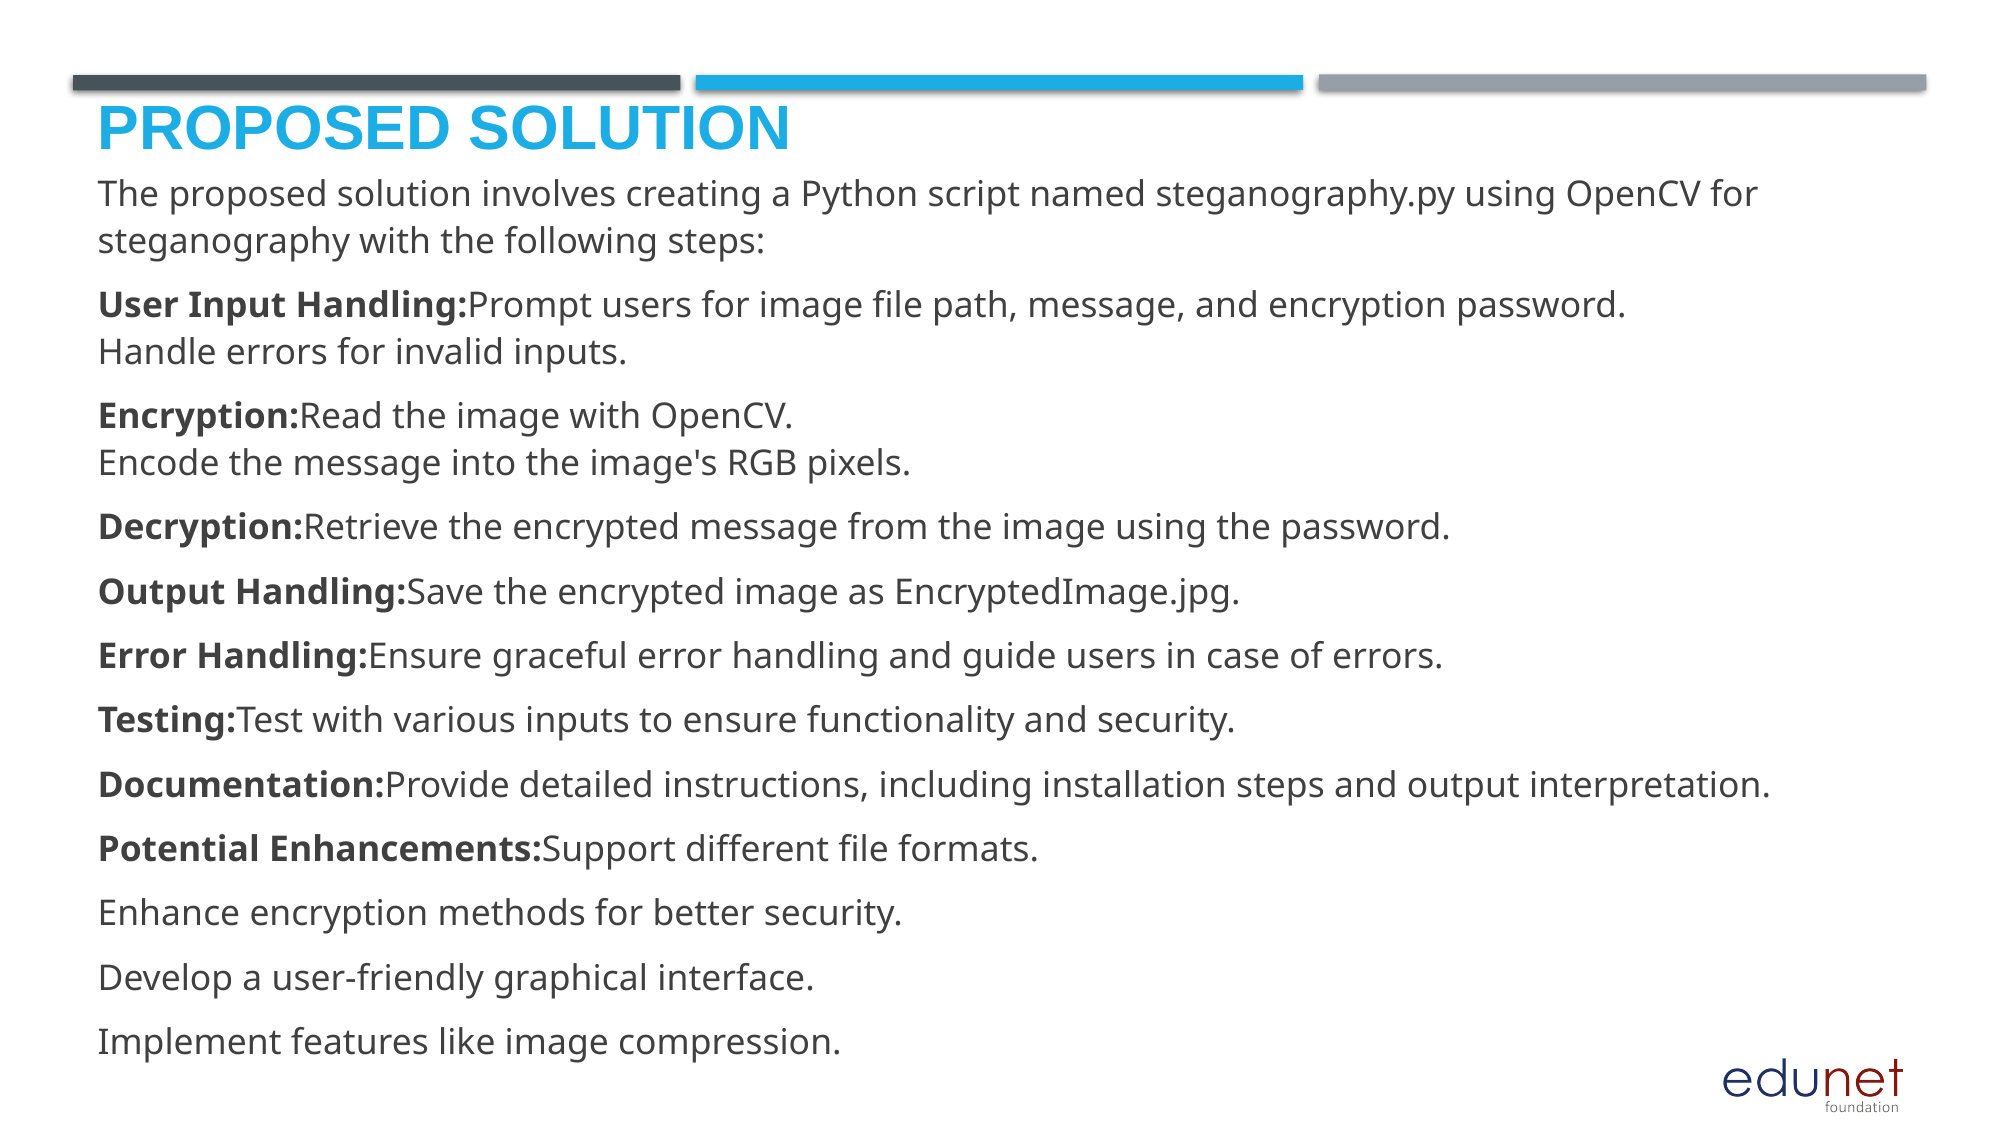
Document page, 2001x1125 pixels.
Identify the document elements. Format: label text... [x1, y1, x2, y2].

text_box Proposed Solution [82, 82, 1892, 170]
text_box The proposed solution involves creating a Python script named steganography.py using OpenCV for steganography with the following steps: User Input Handling:Prompt users for image file path, message, and encryption password. Handle errors for invalid inputs. Encryption:Read the image with OpenCV. Encode the message into the image's RGB pixels. Decryption:Retrieve the encrypted message from the image using the password. Output Handling:Save the encrypted image as EncryptedImage.jpg. Error Handling:Ensure graceful error handling and guide users in case of errors. Testing:Test with various inputs to ensure functionality and security. Documentation:Provide detailed instructions, including installation steps and output interpretation. Potential Enhancements:Support different file formats. Enhance encryption methods for better security. Develop a user-friendly graphical interface. Implement features like image compression. [82, 318, 1988, 1125]
